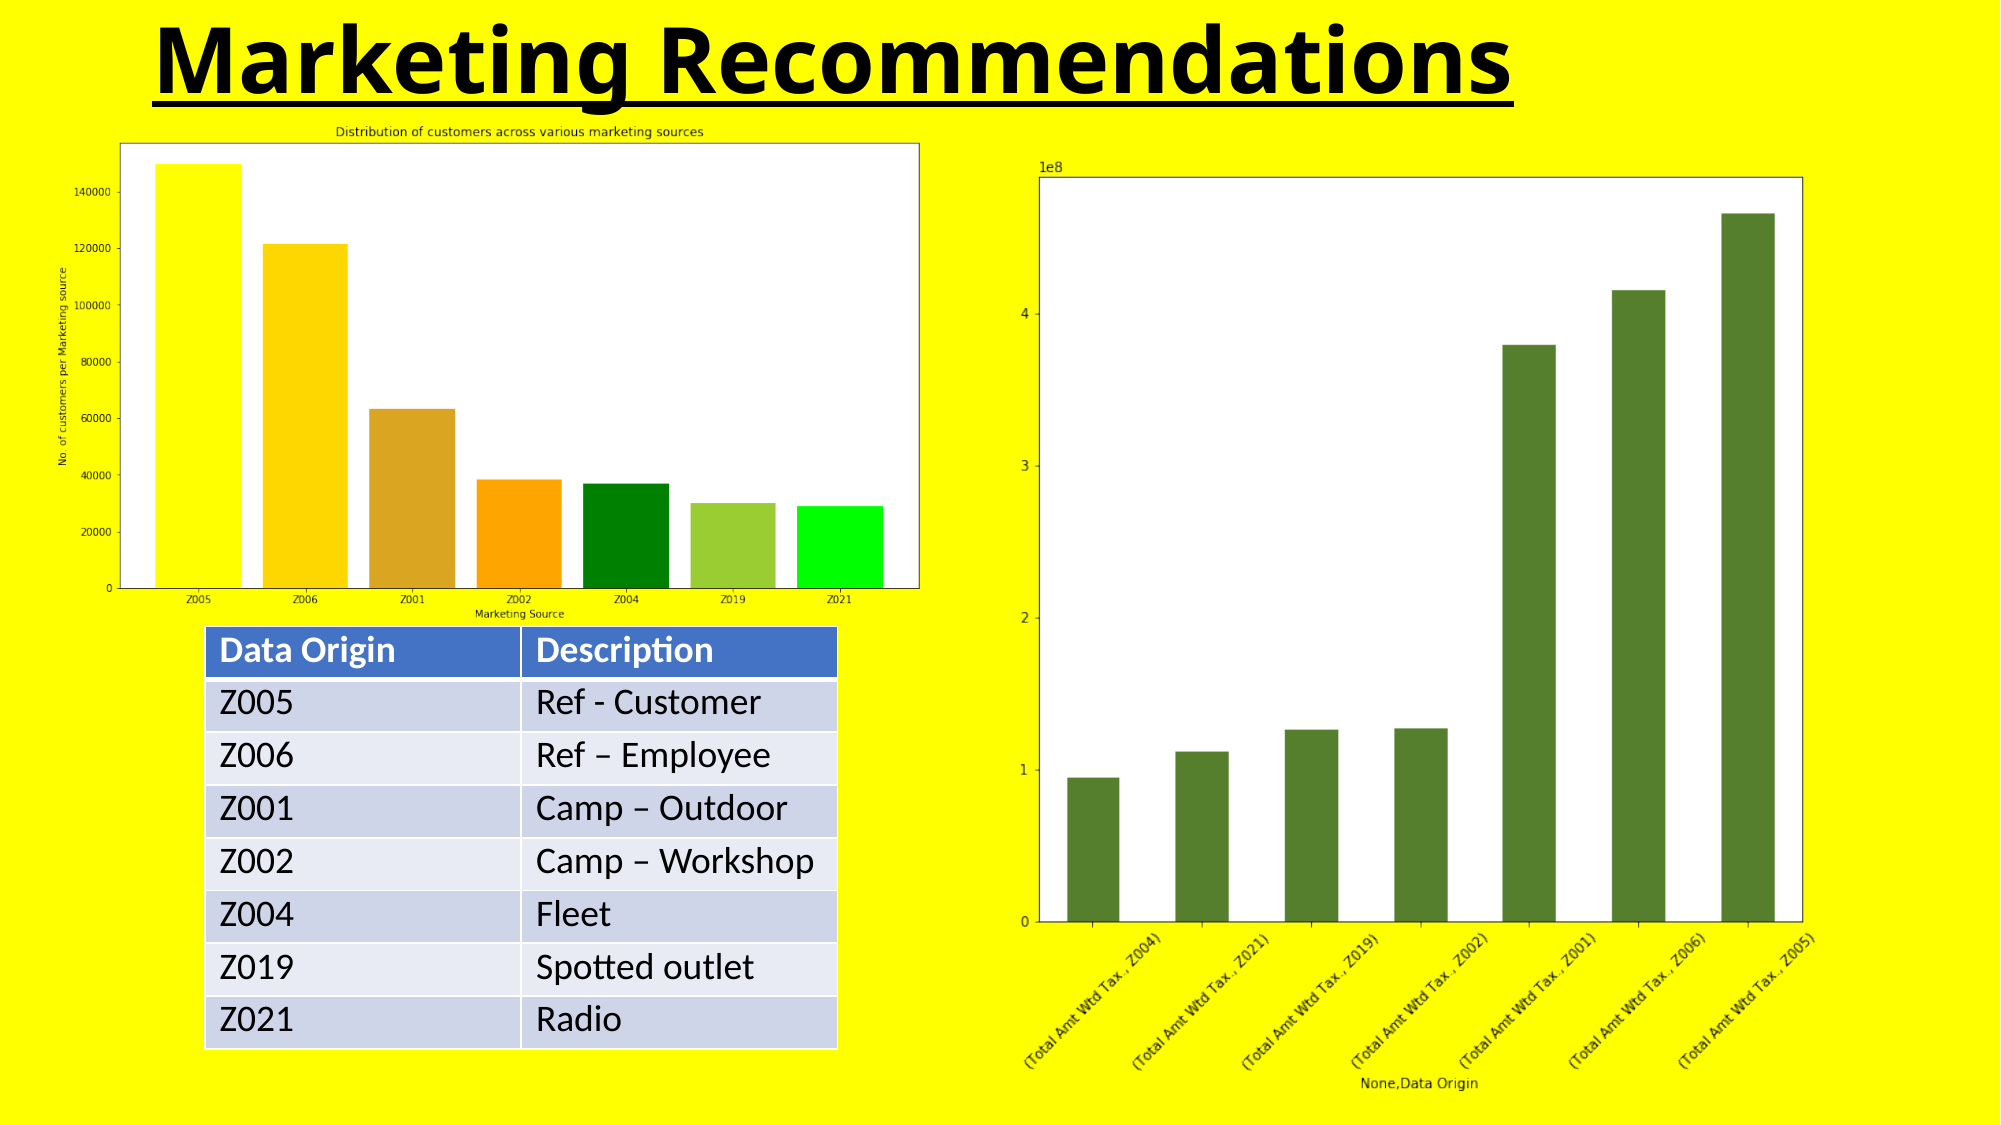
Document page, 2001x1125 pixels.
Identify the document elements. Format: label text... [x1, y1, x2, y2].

table_cell Radio [522, 997, 837, 1048]
table_header Data Origin [206, 627, 520, 677]
table_cell Z005 [206, 682, 520, 731]
table_cell Ref – Employee [522, 733, 837, 784]
table_cell Ref - Customer [522, 682, 837, 731]
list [52, 119, 926, 627]
table_cell Z002 [206, 839, 520, 890]
table_cell Z004 [206, 891, 520, 942]
table_cell Spotted outlet [522, 944, 837, 995]
table_cell Z001 [206, 786, 520, 837]
table_header Description [522, 627, 837, 677]
table_cell Fleet [522, 891, 837, 942]
title Marketing Recommendations [137, 0, 1863, 173]
table_cell Camp – Outdoor [522, 786, 837, 837]
table_cell Z021 [206, 997, 520, 1048]
picture [1010, 152, 1827, 1101]
table_cell Z006 [206, 733, 520, 784]
table_cell Z019 [206, 944, 520, 995]
table_cell Camp – Workshop [522, 839, 837, 890]
